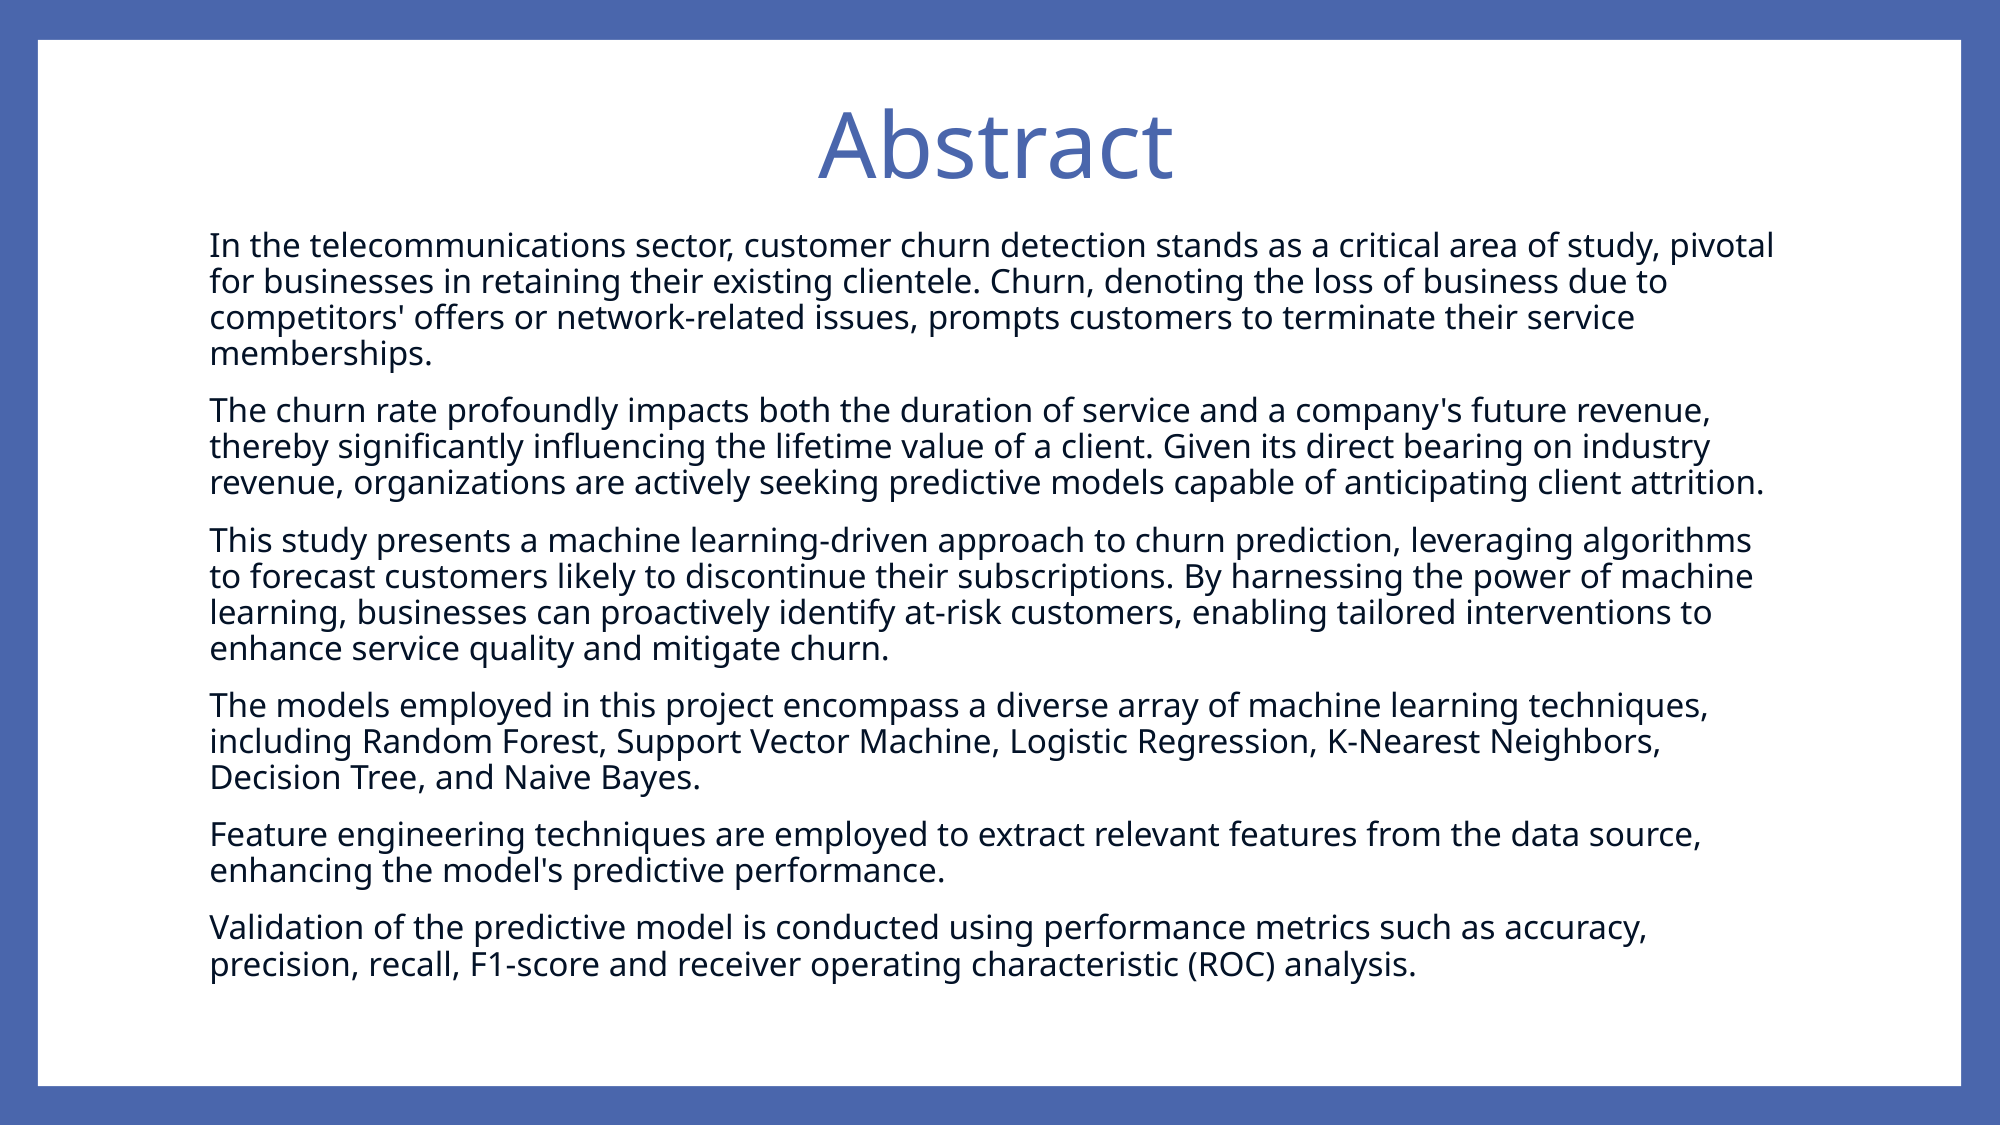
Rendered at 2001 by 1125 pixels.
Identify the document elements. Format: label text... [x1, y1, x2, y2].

list In the telecommunications sector, customer churn detection stands as a critical area of study, pivotal for businesses in retaining their existing clientele. Churn, denoting the loss of business due to competitors' offers or network-related issues, prompts customers to terminate their service memberships. The churn rate profoundly impacts both the duration of service and a company's future revenue, thereby significantly influencing the lifetime value of a client. Given its direct bearing on industry revenue, organizations are actively seeking predictive models capable of anticipating client attrition. This study presents a machine learning-driven approach to churn prediction, leveraging algorithms to forecast customers likely to discontinue their subscriptions. By harnessing the power of machine learning, businesses can proactively identify at-risk customers, enabling tailored interventions to enhance service quality and mitigate churn. The models employed in this project encompass a diverse array of machine learning techniques, including Random Forest, Support Vector Machine, Logistic Regression, K-Nearest Neighbors, Decision Tree, and Naive Bayes. Feature engineering techniques are employed to extract relevant features from the data source, enhancing the model's predictive performance. Validation of the predictive model is conducted using performance metrics such as accuracy, precision, recall, F1-score and receiver operating characteristic (ROC) analysis. [187, 221, 1808, 1000]
title Abstract [187, 37, 1807, 221]
